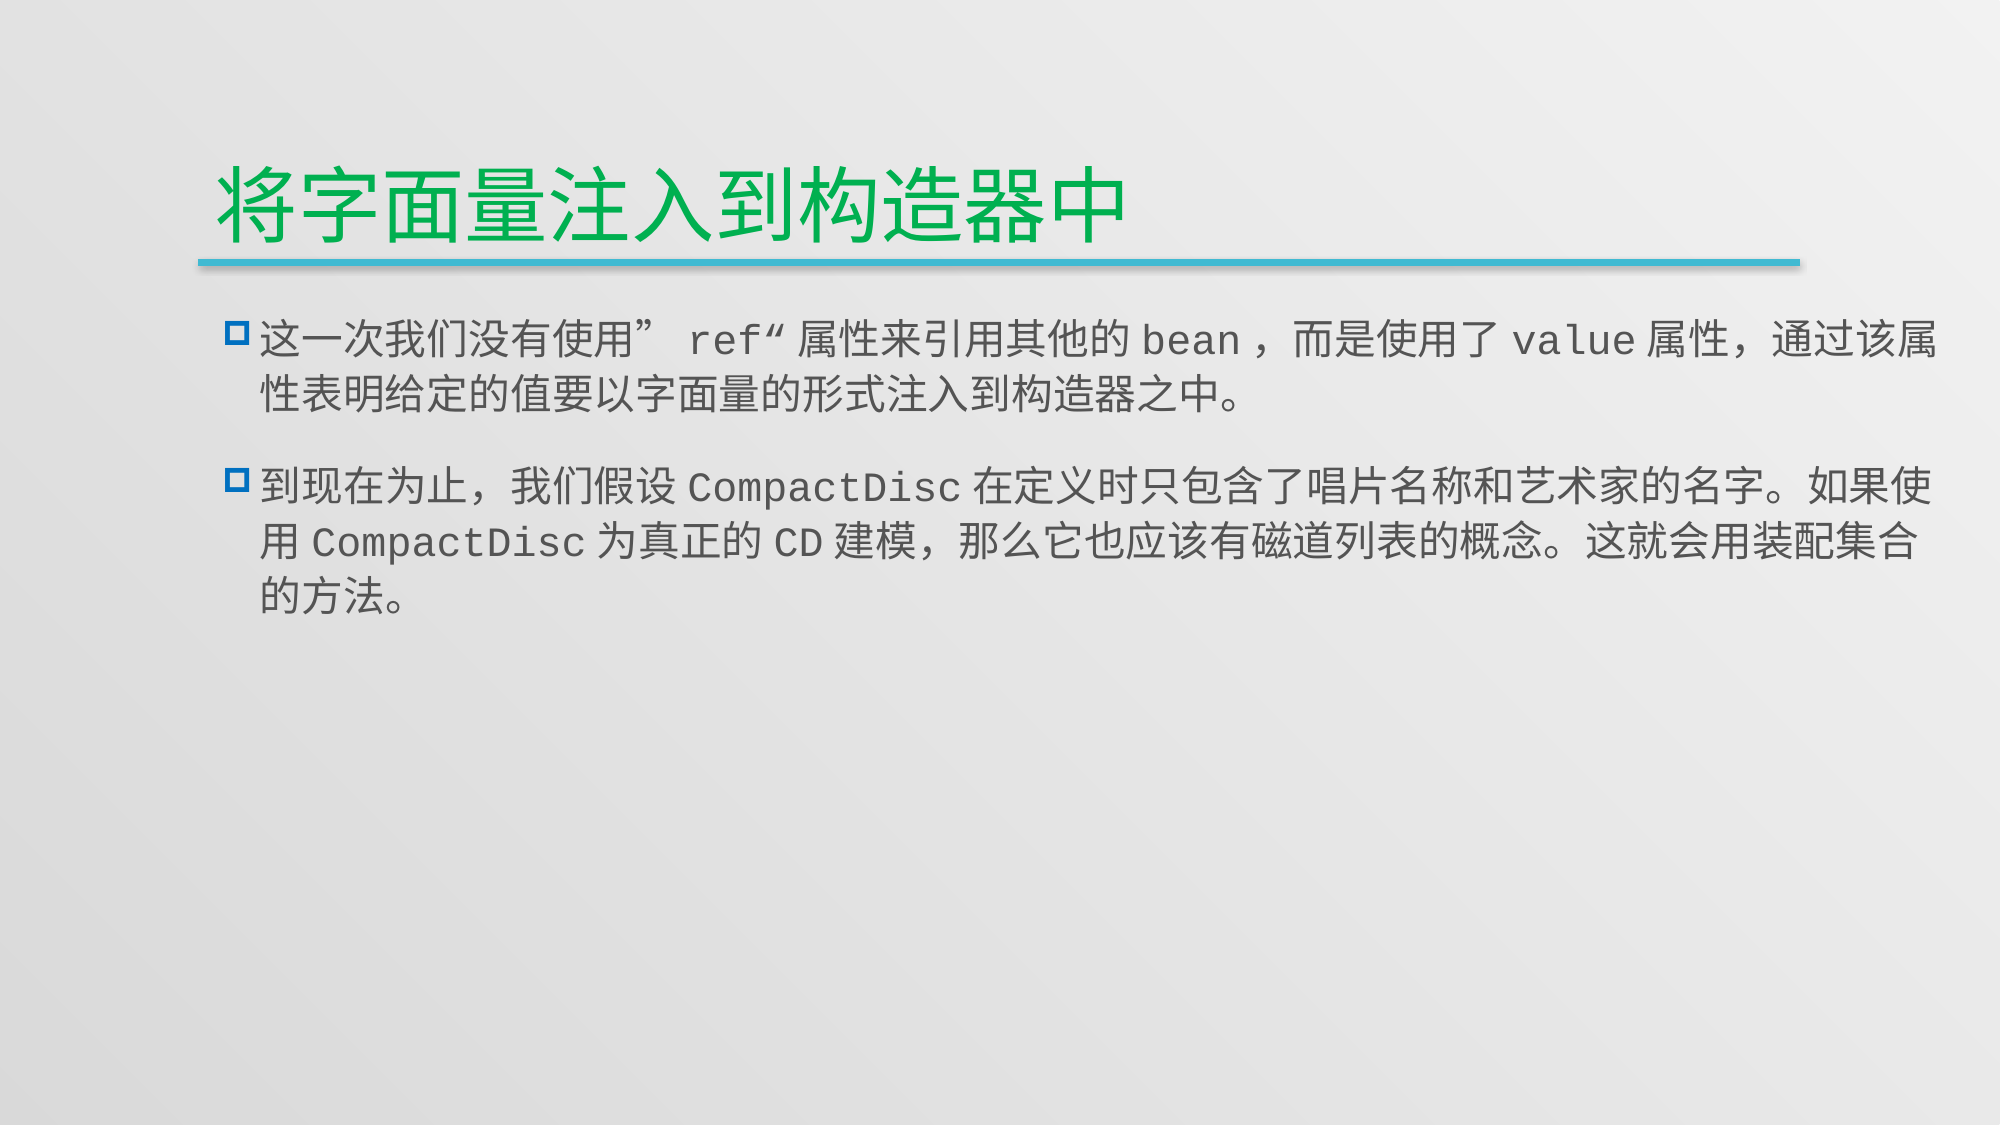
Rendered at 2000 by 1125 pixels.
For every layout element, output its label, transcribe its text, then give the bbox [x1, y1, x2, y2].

list 这一次我们没有使用”ref“属性来引用其他的bean，而是使用了value属性，通过该属性表明给定的值要以字面量的形式注入到构造器之中。 到现在为止，我们假设CompactDisc在定义时只包含了唱片名称和艺术家的名字。如果使用CompactDisc为真正的CD建模，那么它也应该有磁道列表的概念。这就会用装配集合的方法。 [199, 299, 1969, 1013]
title 将字面量注入到构造器中 [199, 45, 1800, 263]
